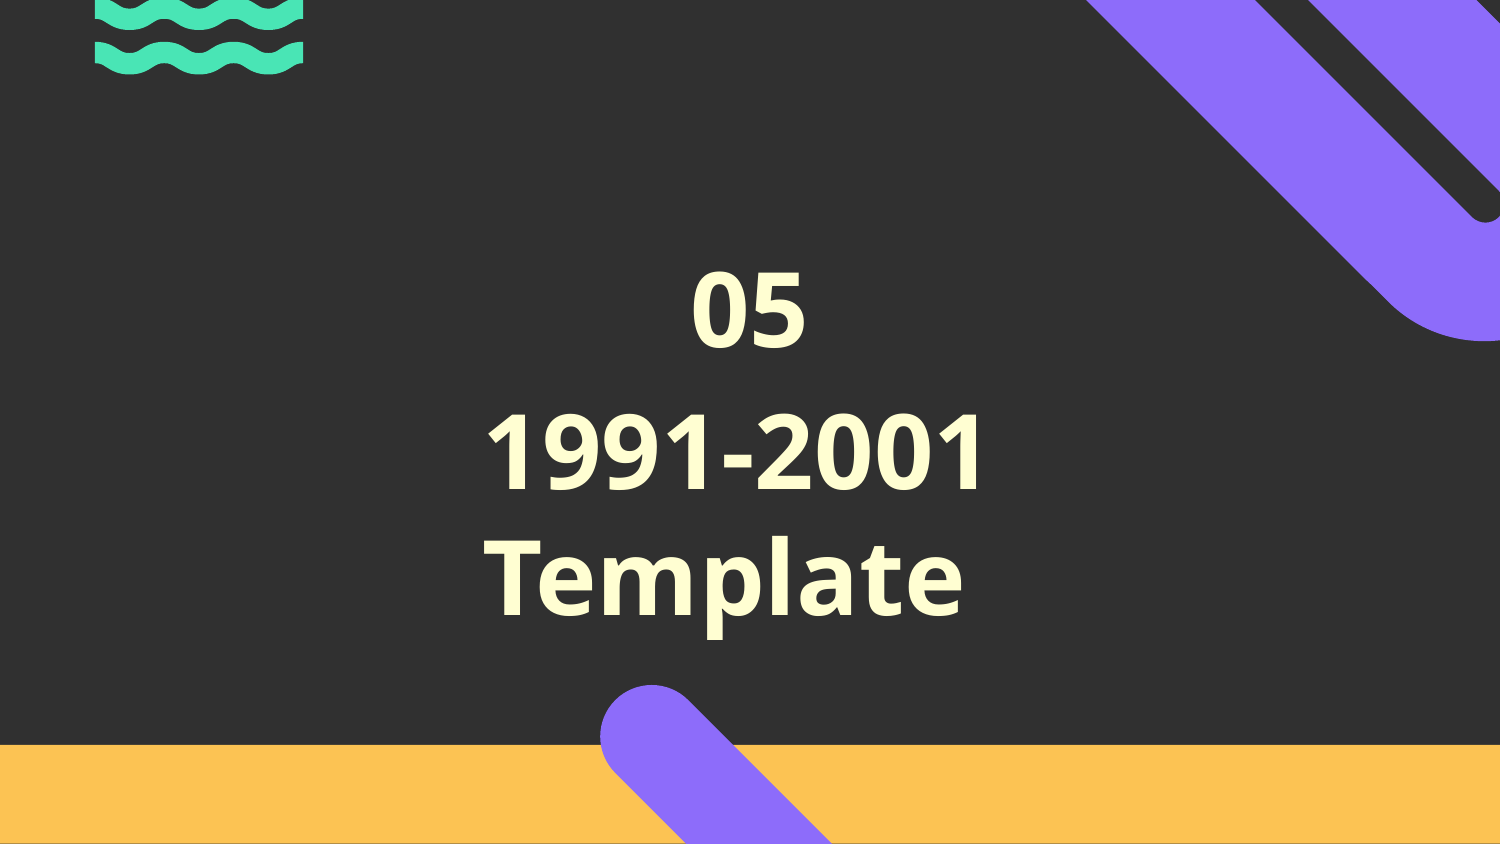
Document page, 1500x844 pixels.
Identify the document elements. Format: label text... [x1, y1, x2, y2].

text_box [1086, 0, 1500, 342]
title 1991-2001 Template [467, 370, 1077, 671]
title 05 [645, 243, 855, 370]
